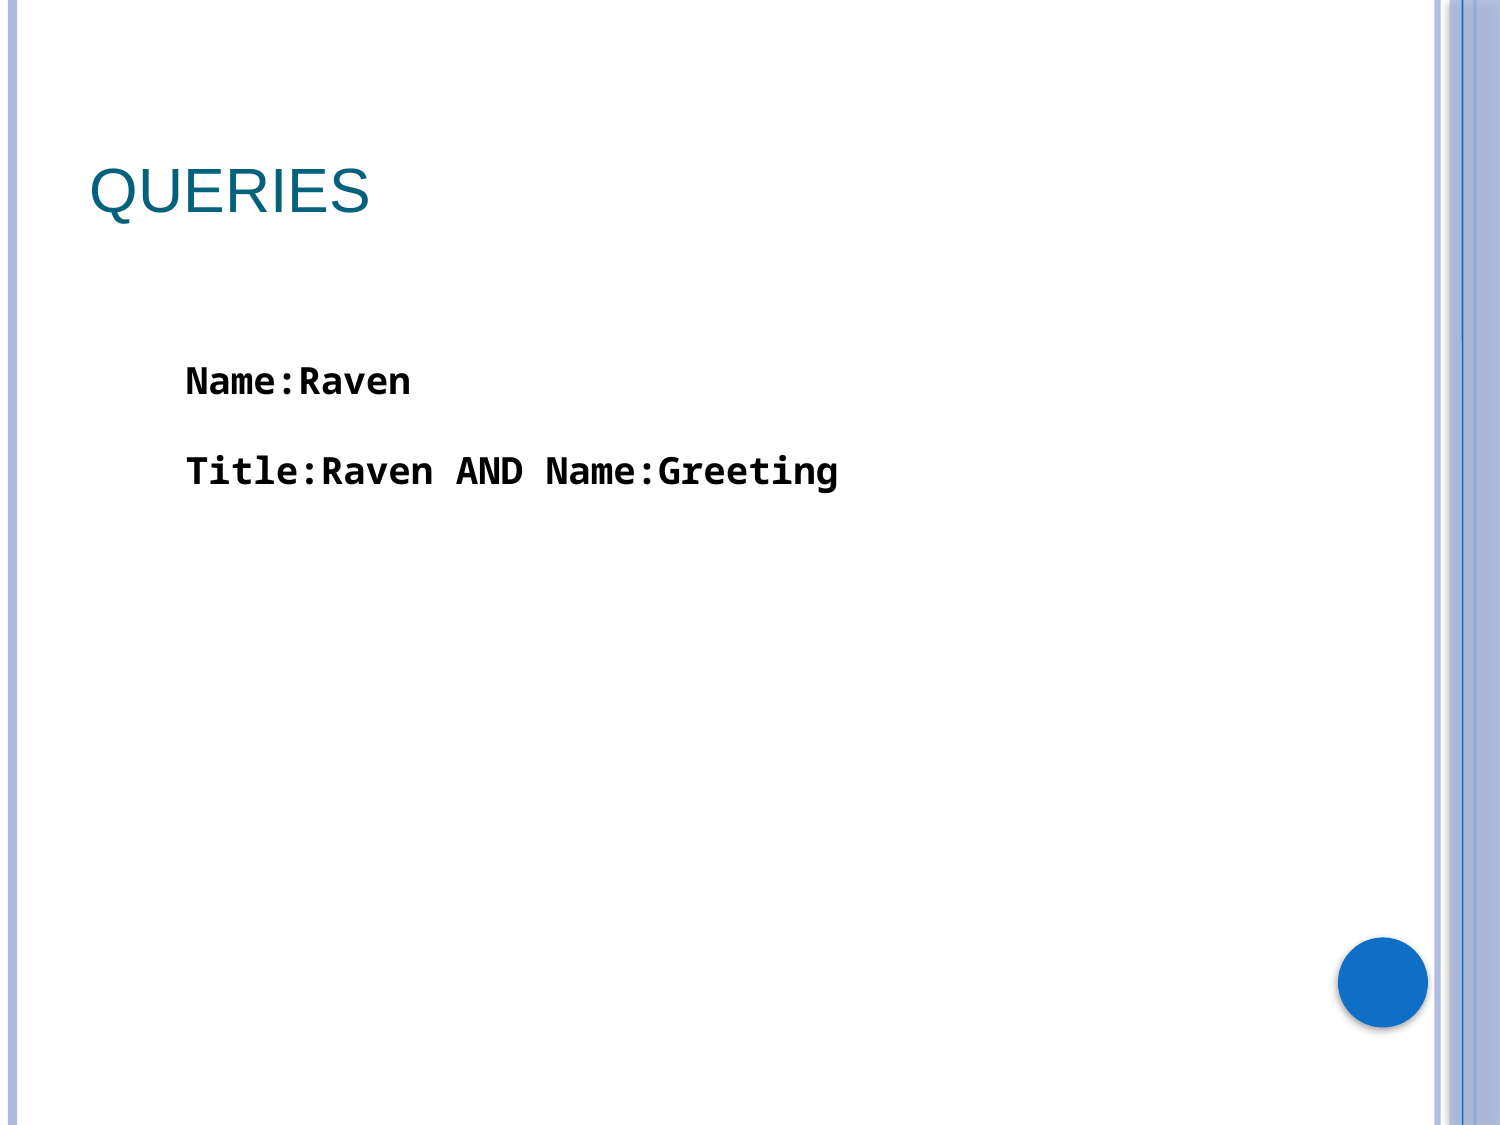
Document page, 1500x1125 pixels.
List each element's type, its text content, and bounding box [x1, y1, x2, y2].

title Queries [75, 45, 1300, 233]
text_box Name:Raven Title:Raven AND Name:Greeting [171, 349, 1341, 500]
